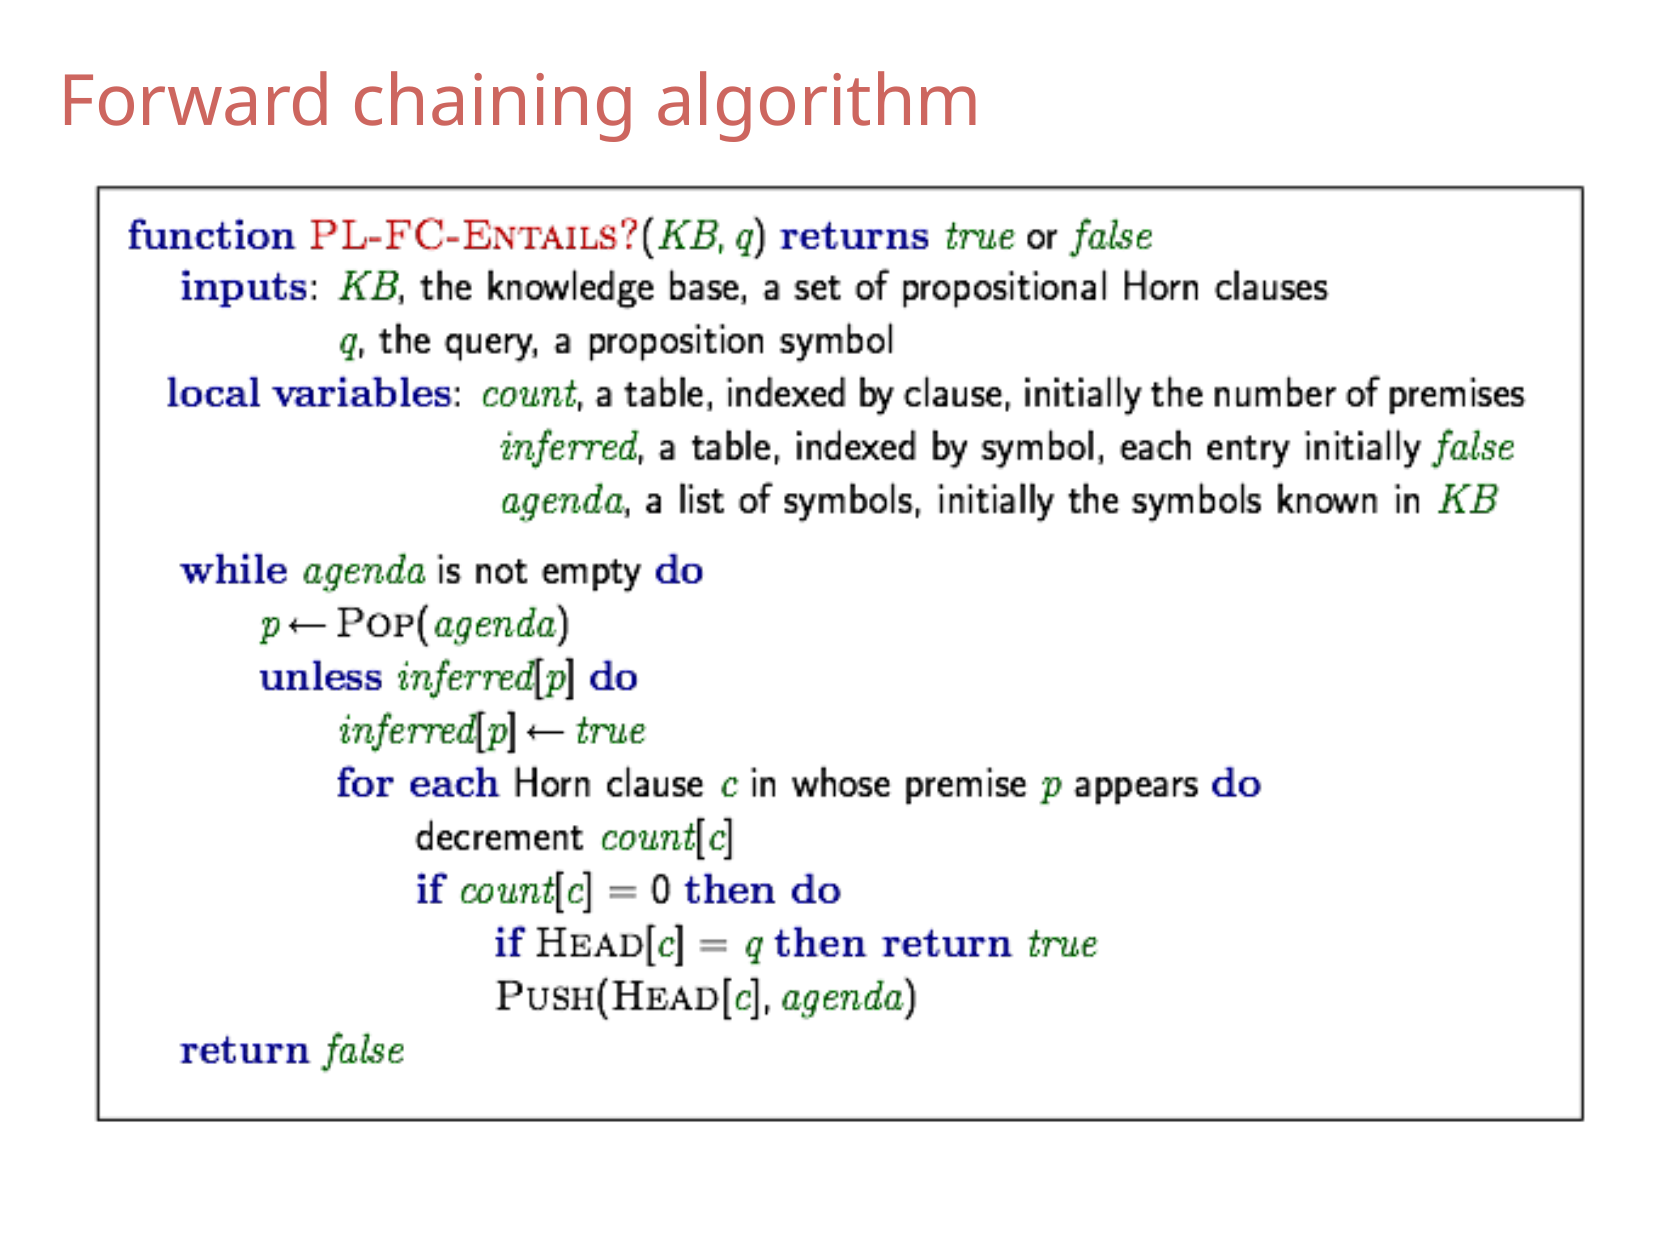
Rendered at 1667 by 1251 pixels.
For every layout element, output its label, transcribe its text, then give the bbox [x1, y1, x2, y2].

picture [93, 177, 1592, 1140]
list Forward chaining algorithm [51, 47, 1613, 147]
